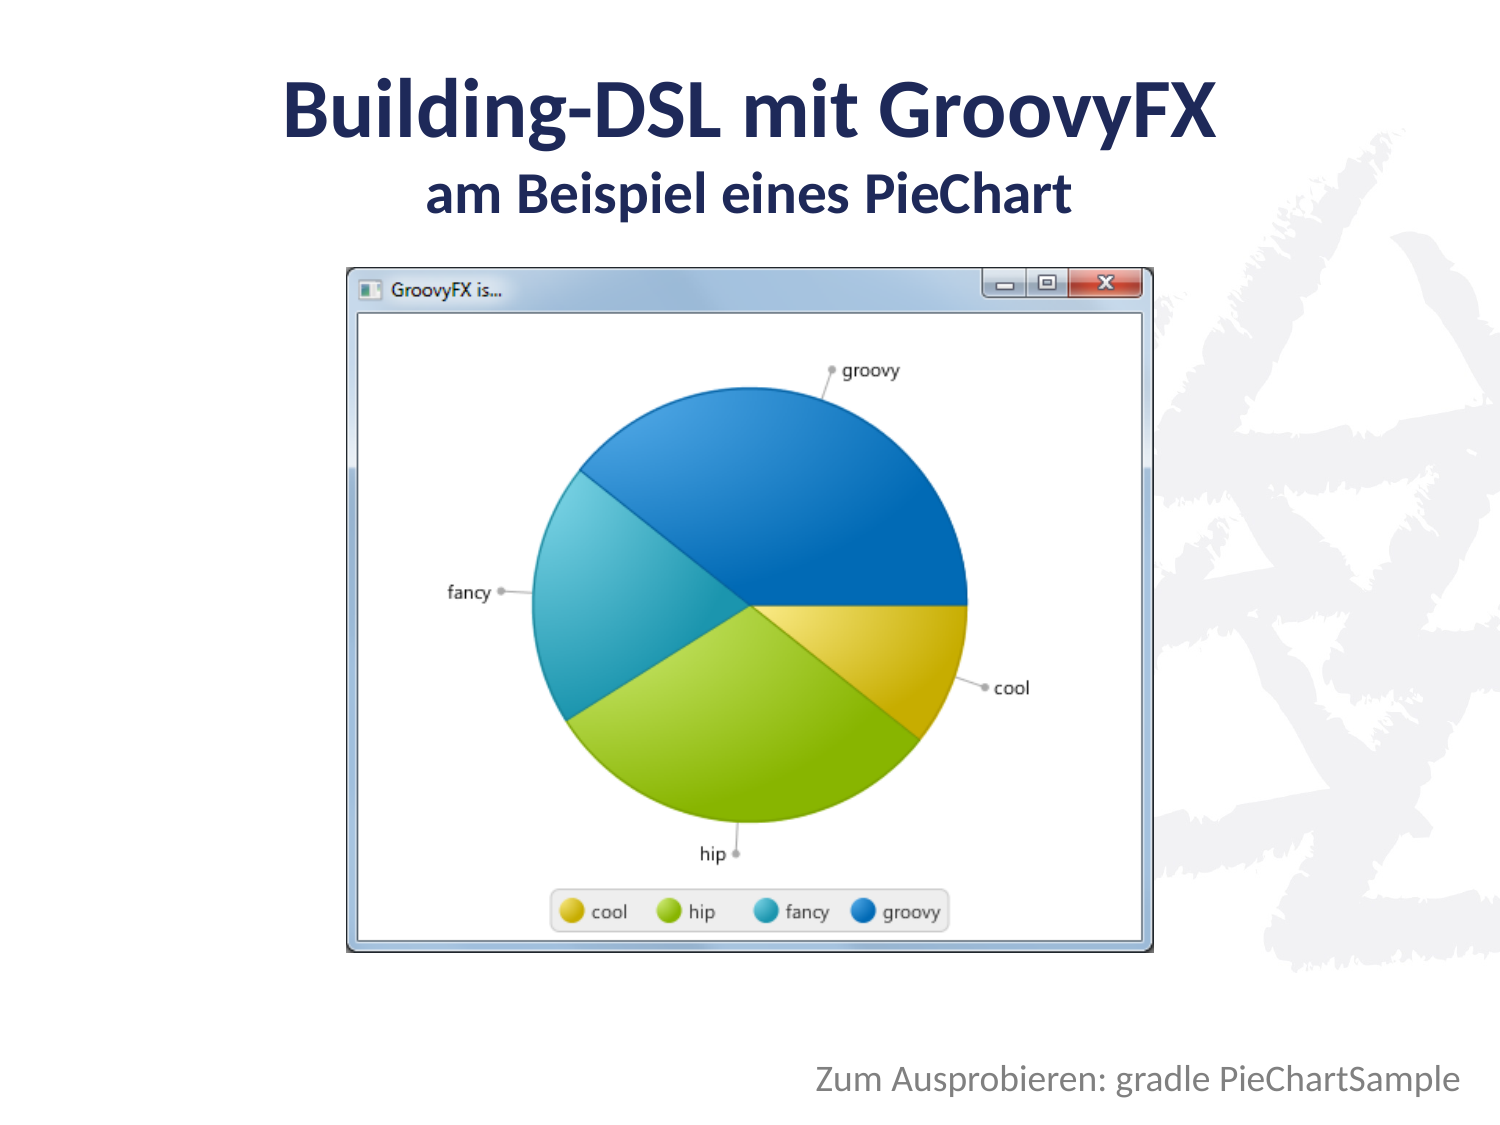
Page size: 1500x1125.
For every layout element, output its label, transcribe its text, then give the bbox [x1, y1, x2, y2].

title Building-DSL mit GroovyFX am Beispiel eines PieChart [75, 45, 1425, 233]
picture [346, 128, 1500, 973]
text_box Zum Ausprobieren: gradle PieChartSample [466, 1046, 1477, 1107]
